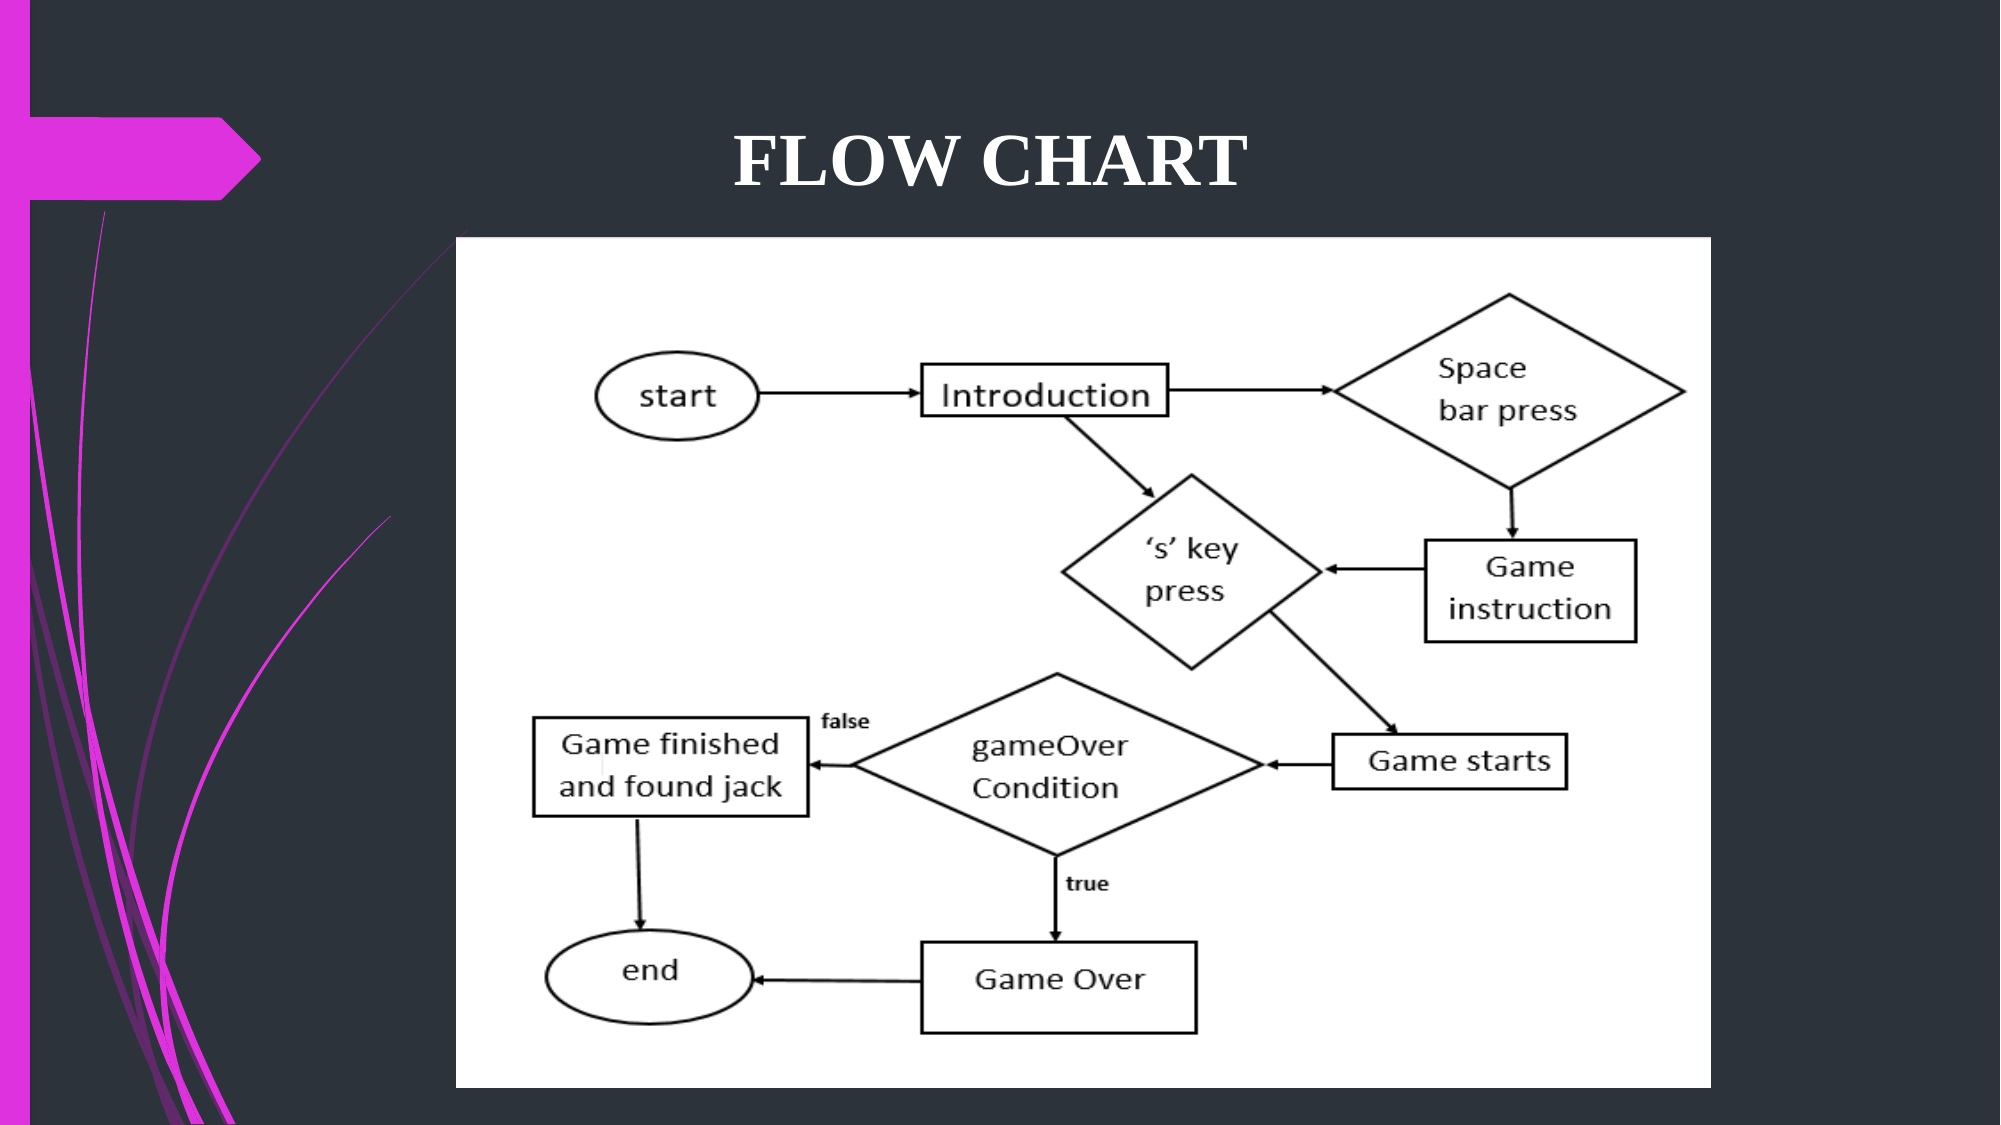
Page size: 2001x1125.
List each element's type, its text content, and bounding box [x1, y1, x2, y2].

title FLOW CHART [718, 102, 2000, 313]
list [456, 237, 1711, 1089]
